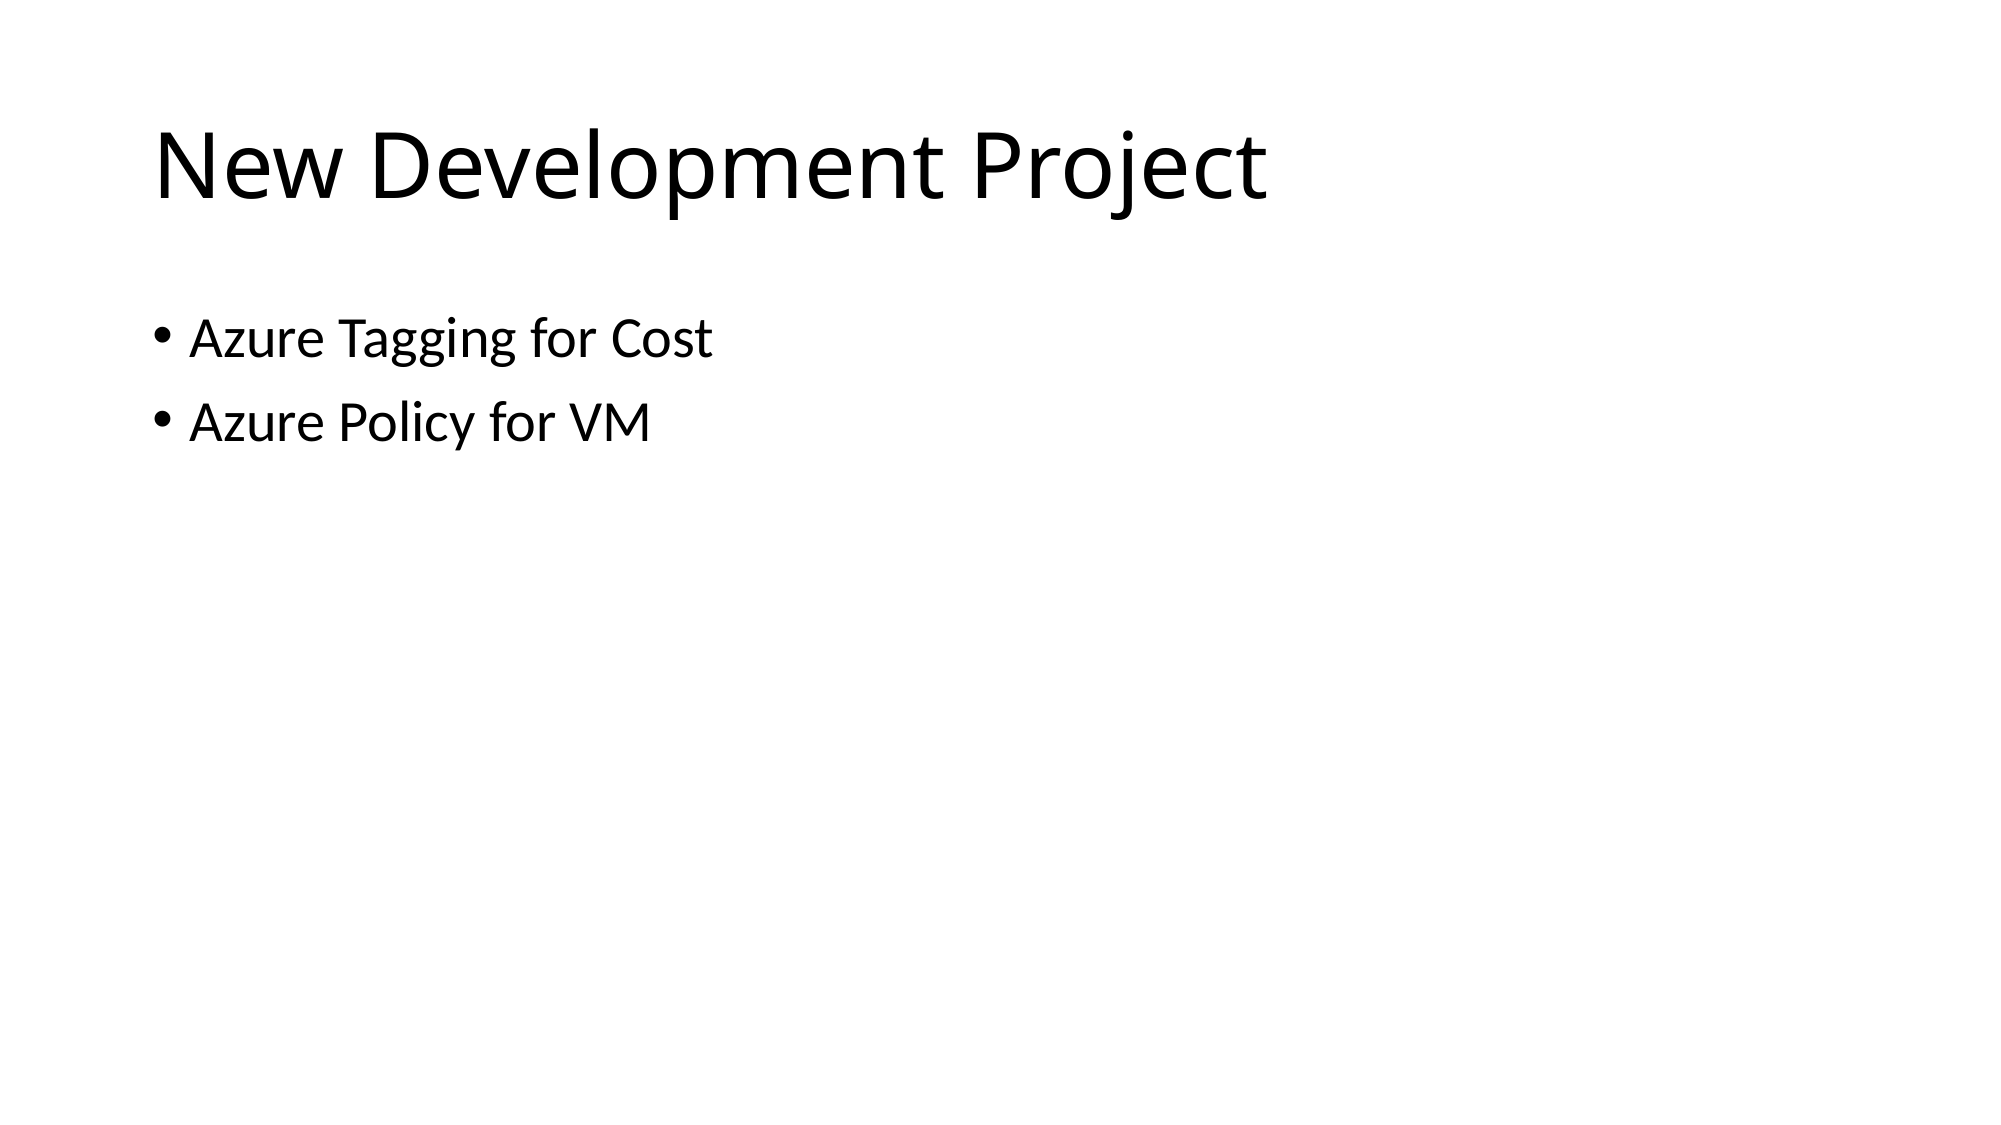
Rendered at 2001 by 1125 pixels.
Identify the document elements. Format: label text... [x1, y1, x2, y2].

title New Development Project [137, 59, 1863, 278]
list Azure Tagging for Cost Azure Policy for VM [137, 299, 1863, 1014]
